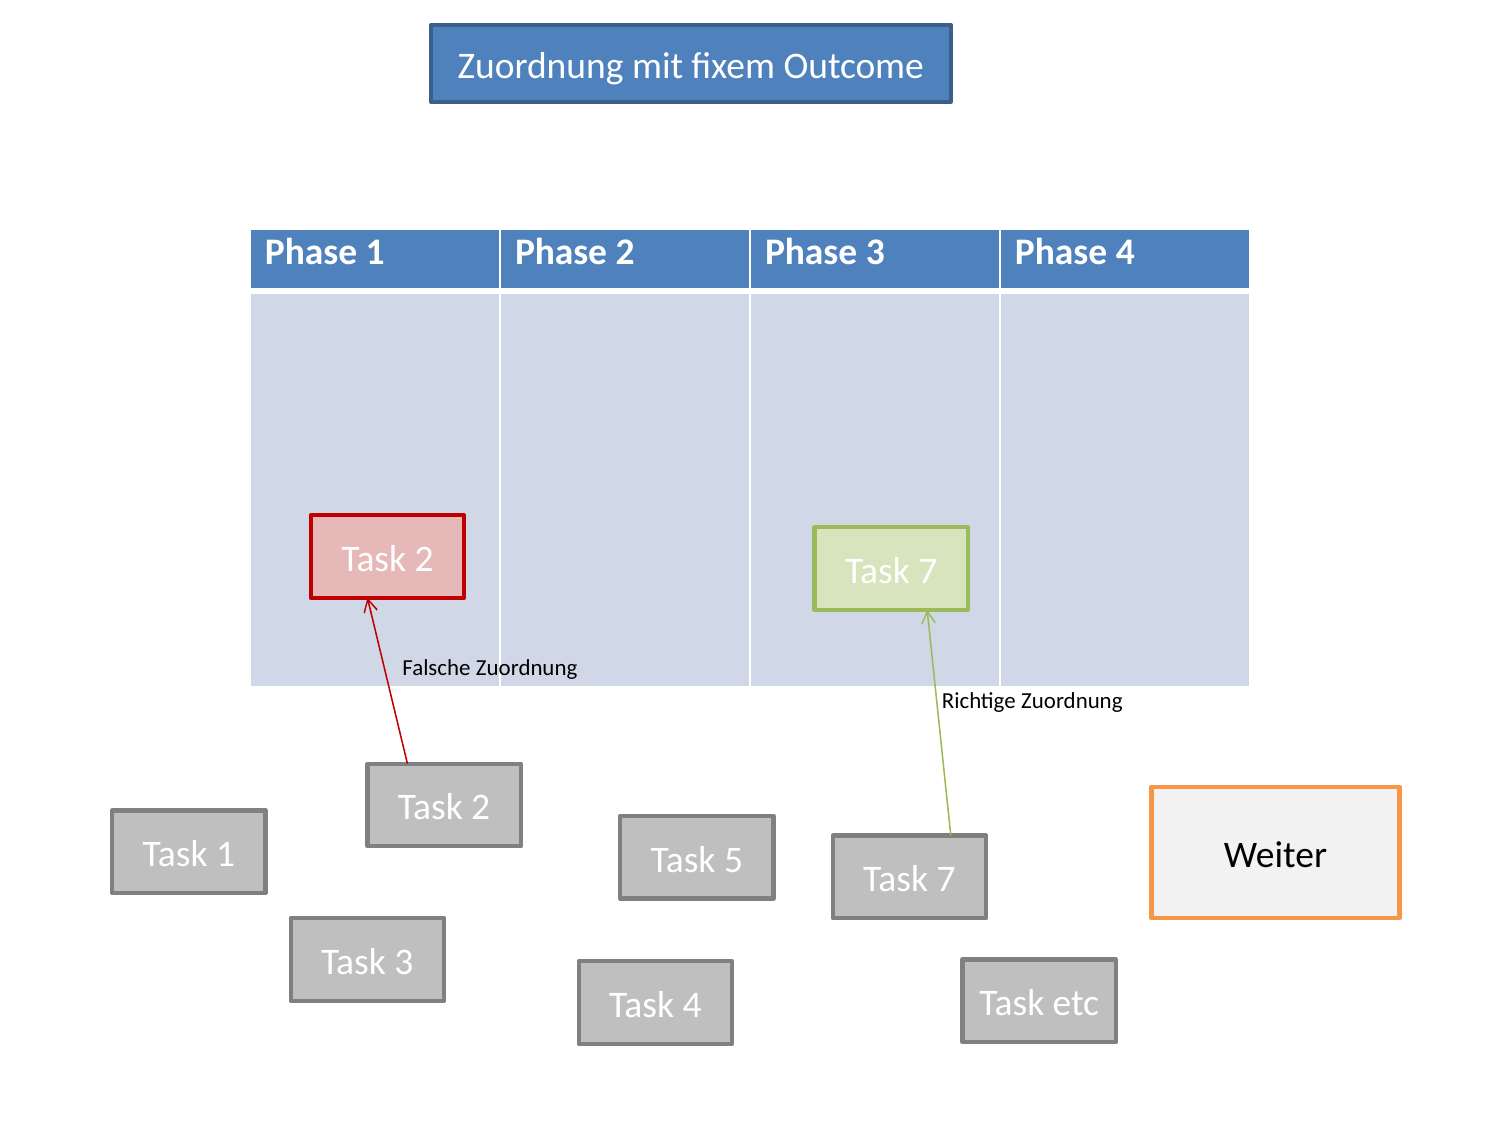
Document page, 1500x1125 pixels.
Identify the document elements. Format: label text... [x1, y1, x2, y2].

text_box Task 2 [309, 513, 466, 600]
table_cell [251, 294, 499, 686]
text_box Task 2 [365, 762, 523, 848]
text_box Richtige Zuordnung [957, 678, 1196, 721]
text_box Task etc [960, 957, 1118, 1044]
table_cell [1001, 294, 1249, 686]
text_box Task 5 [618, 814, 776, 901]
table_header Phase 4 [1001, 230, 1249, 288]
table_cell [751, 294, 999, 686]
text_box Task 7 [831, 833, 988, 920]
table_cell [501, 294, 749, 686]
text_box Task 7 [812, 525, 970, 612]
table_header Phase 1 [251, 230, 499, 288]
table_header Phase 3 [751, 230, 999, 288]
text_box Task 3 [289, 916, 446, 1003]
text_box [367, 597, 408, 764]
text_box Zuordnung mit fixem Outcome [429, 23, 953, 104]
text_box Task 1 [110, 808, 268, 895]
text_box Weiter [1149, 785, 1402, 920]
table_header Phase 2 [501, 230, 749, 288]
text_box Task 4 [577, 959, 734, 1046]
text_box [926, 609, 951, 836]
text_box Falsche Zuordnung [413, 645, 656, 688]
